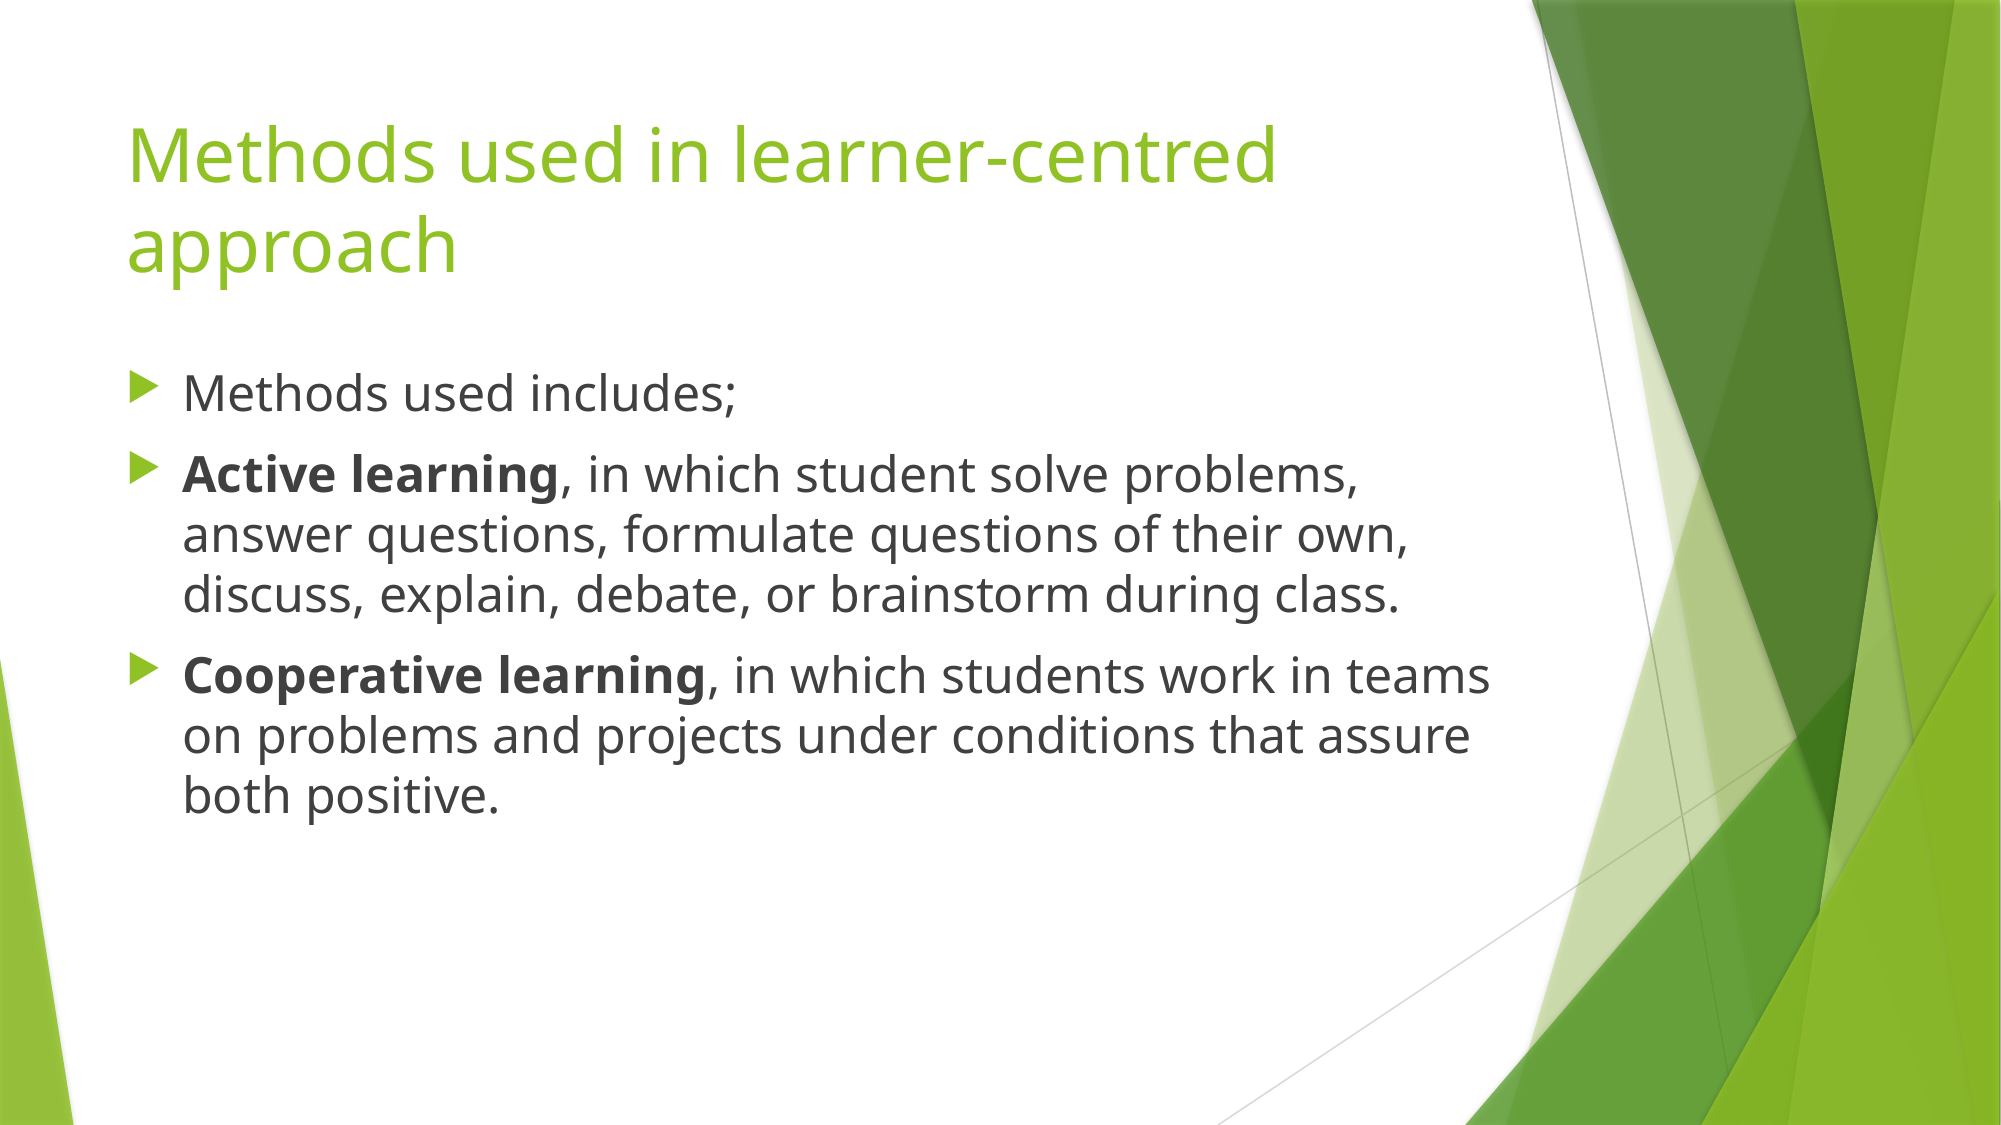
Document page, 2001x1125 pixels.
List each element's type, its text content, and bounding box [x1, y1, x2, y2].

list Methods used includes; Active learning, in which student solve problems, answer questions, formulate questions of their own, discuss, explain, debate, or brainstorm during class. Cooperative learning, in which students work in teams on problems and projects under conditions that assure both positive. [111, 354, 1522, 992]
title Methods used in learner-centred approach [111, 99, 1522, 317]
